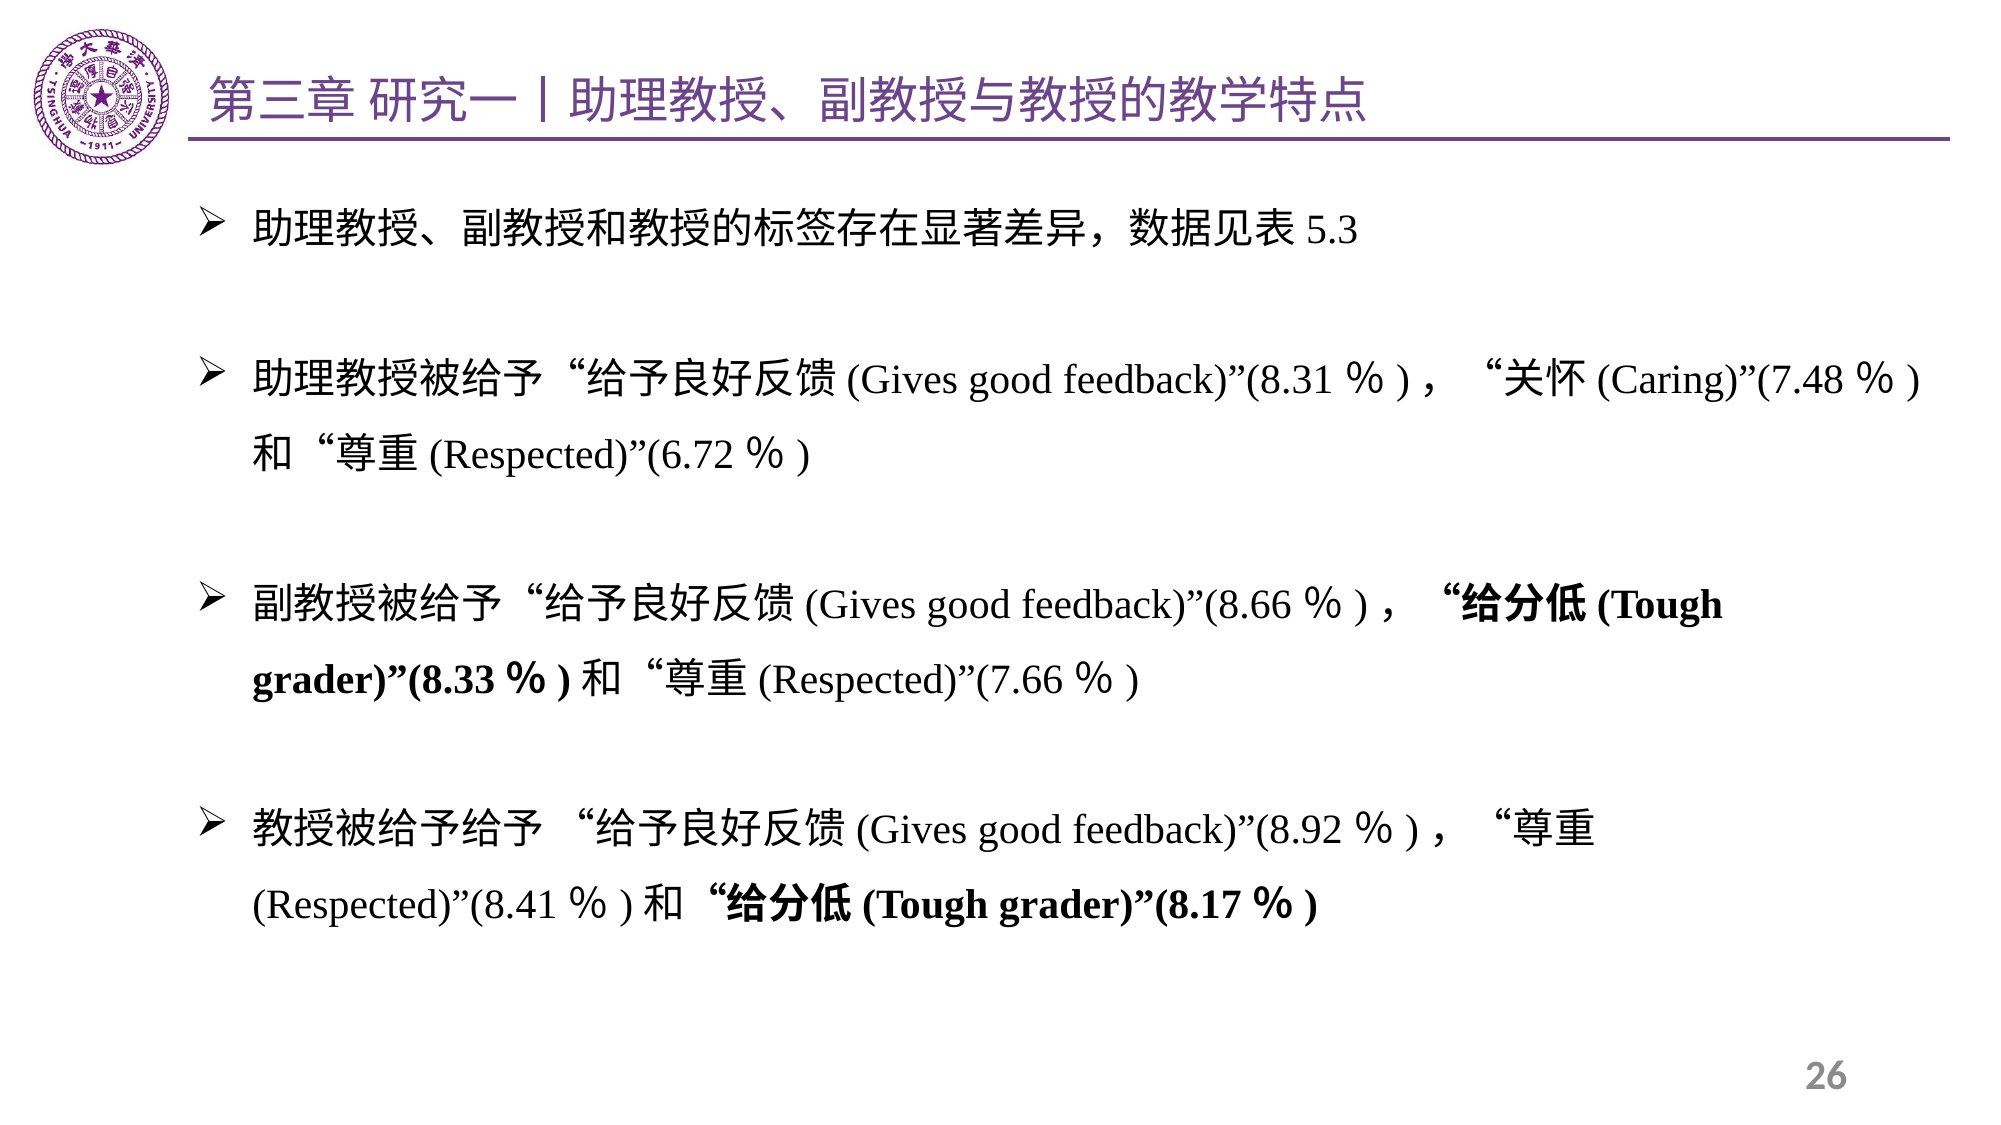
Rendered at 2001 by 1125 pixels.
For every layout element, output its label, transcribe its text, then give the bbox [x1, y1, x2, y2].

text_box 助理教授、副教授和教授的标签存在显著差异，数据见表5.3 助理教授被给予“给予良好反馈(Gives good feedback)”(8.31％)，“关怀(Caring)”(7.48％)和“尊重(Respected)”(6.72％) 副教授被给予“给予良好反馈(Gives good feedback)”(8.66％)，“给分低(Tough grader)”(8.33％)和“尊重(Respected)”(7.66％) 教授被给予给予 “给予良好反馈(Gives good feedback)”(8.92％)，“尊重(Respected)”(8.41％)和“给分低(Tough grader)”(8.17％) [181, 169, 1943, 935]
slide_number 26 [1412, 1042, 1863, 1103]
picture [18, 28, 182, 167]
text_box 第三章 研究一丨助理教授、副教授与教授的教学特点 [192, 60, 1384, 136]
